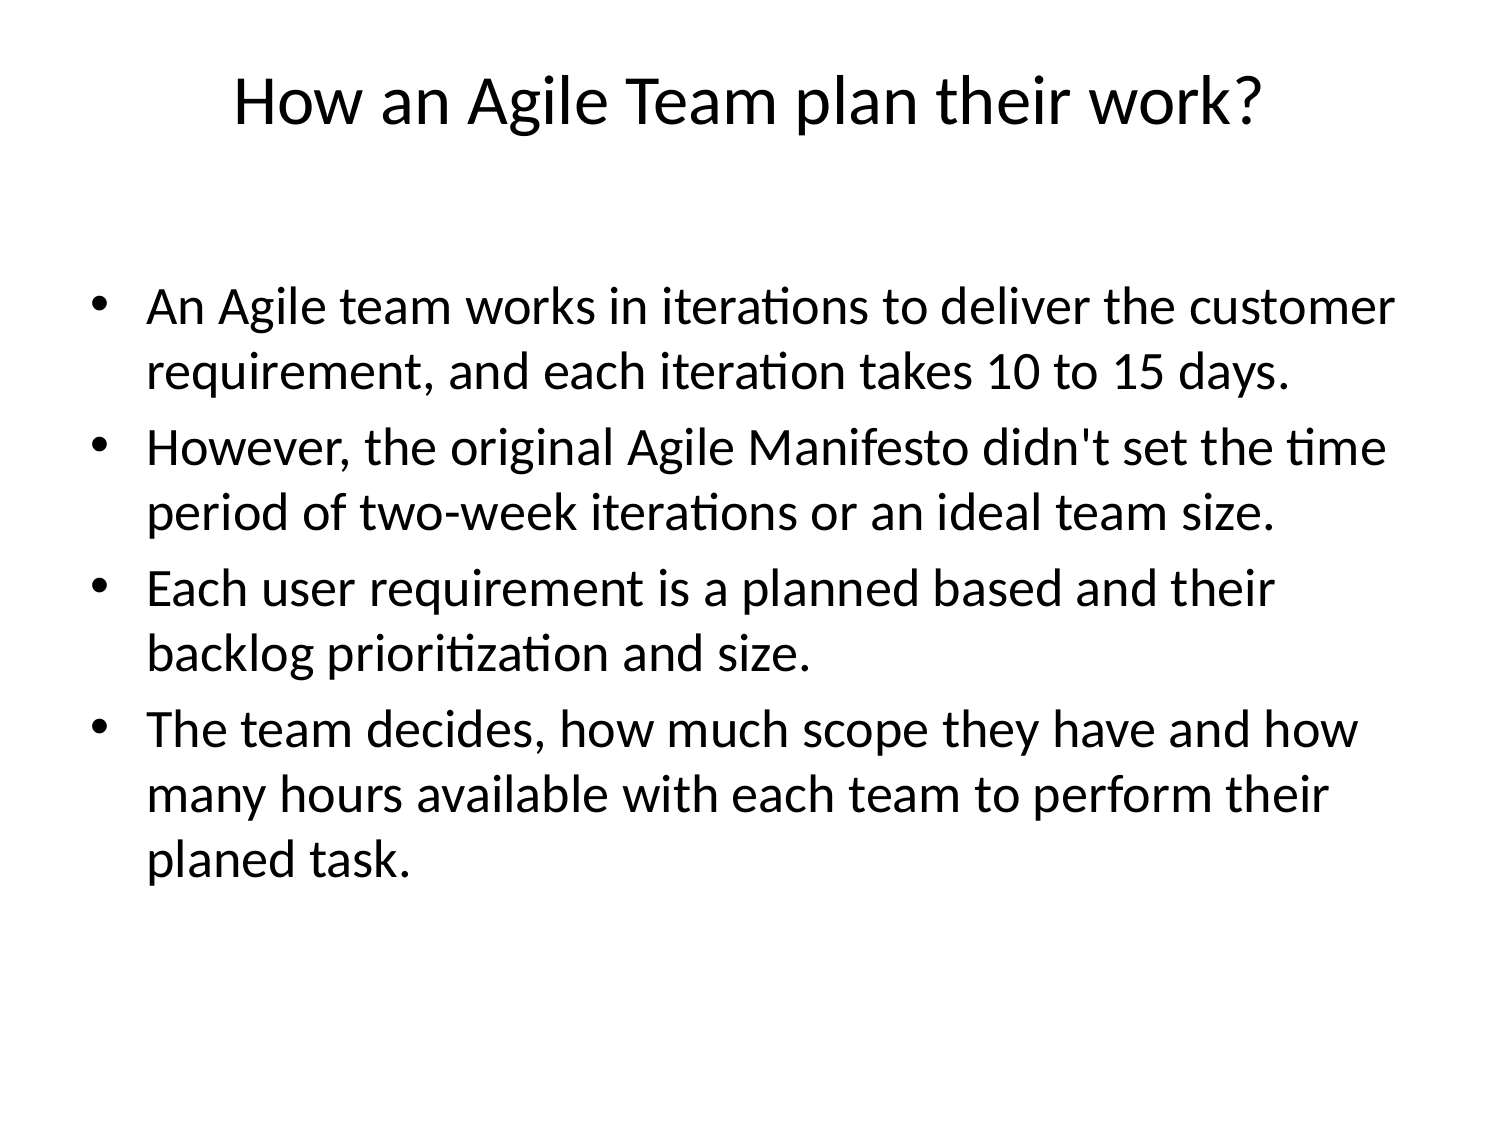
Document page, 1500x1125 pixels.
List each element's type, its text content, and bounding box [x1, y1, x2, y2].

title How an Agile Team plan their work? [75, 45, 1425, 233]
list An Agile team works in iterations to deliver the customer requirement, and each iteration takes 10 to 15 days. However, the original Agile Manifesto didn't set the time period of two-week iterations or an ideal team size. Each user requirement is a planned based and their backlog prioritization and size. The team decides, how much scope they have and how many hours available with each team to perform their planed task. [75, 262, 1425, 1005]
